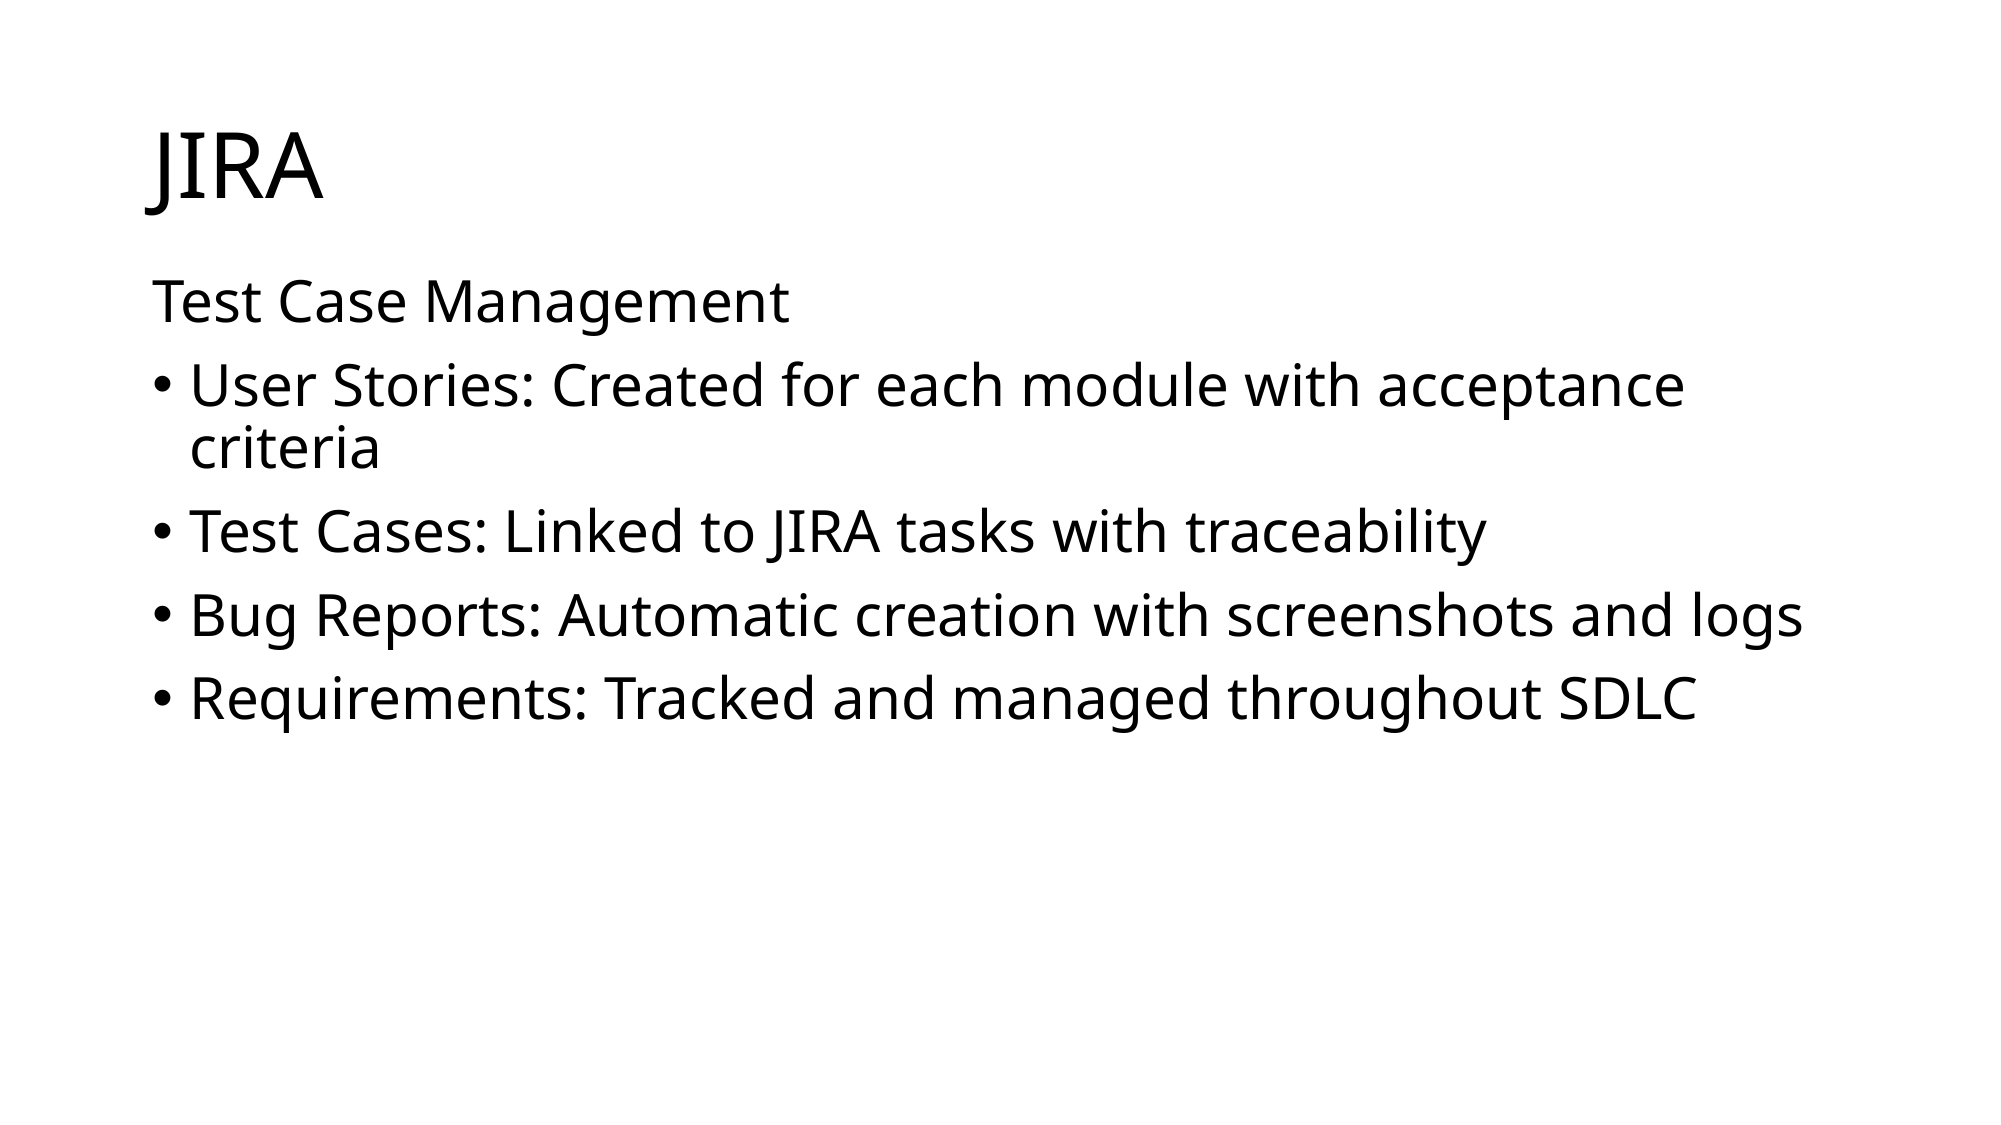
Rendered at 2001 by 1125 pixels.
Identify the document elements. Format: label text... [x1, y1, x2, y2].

list Test Case Management User Stories: Created for each module with acceptance criteria Test Cases: Linked to JIRA tasks with traceability Bug Reports: Automatic creation with screenshots and logs Requirements: Tracked and managed throughout SDLC [137, 264, 1863, 1014]
title JIRA [137, 59, 1863, 264]
